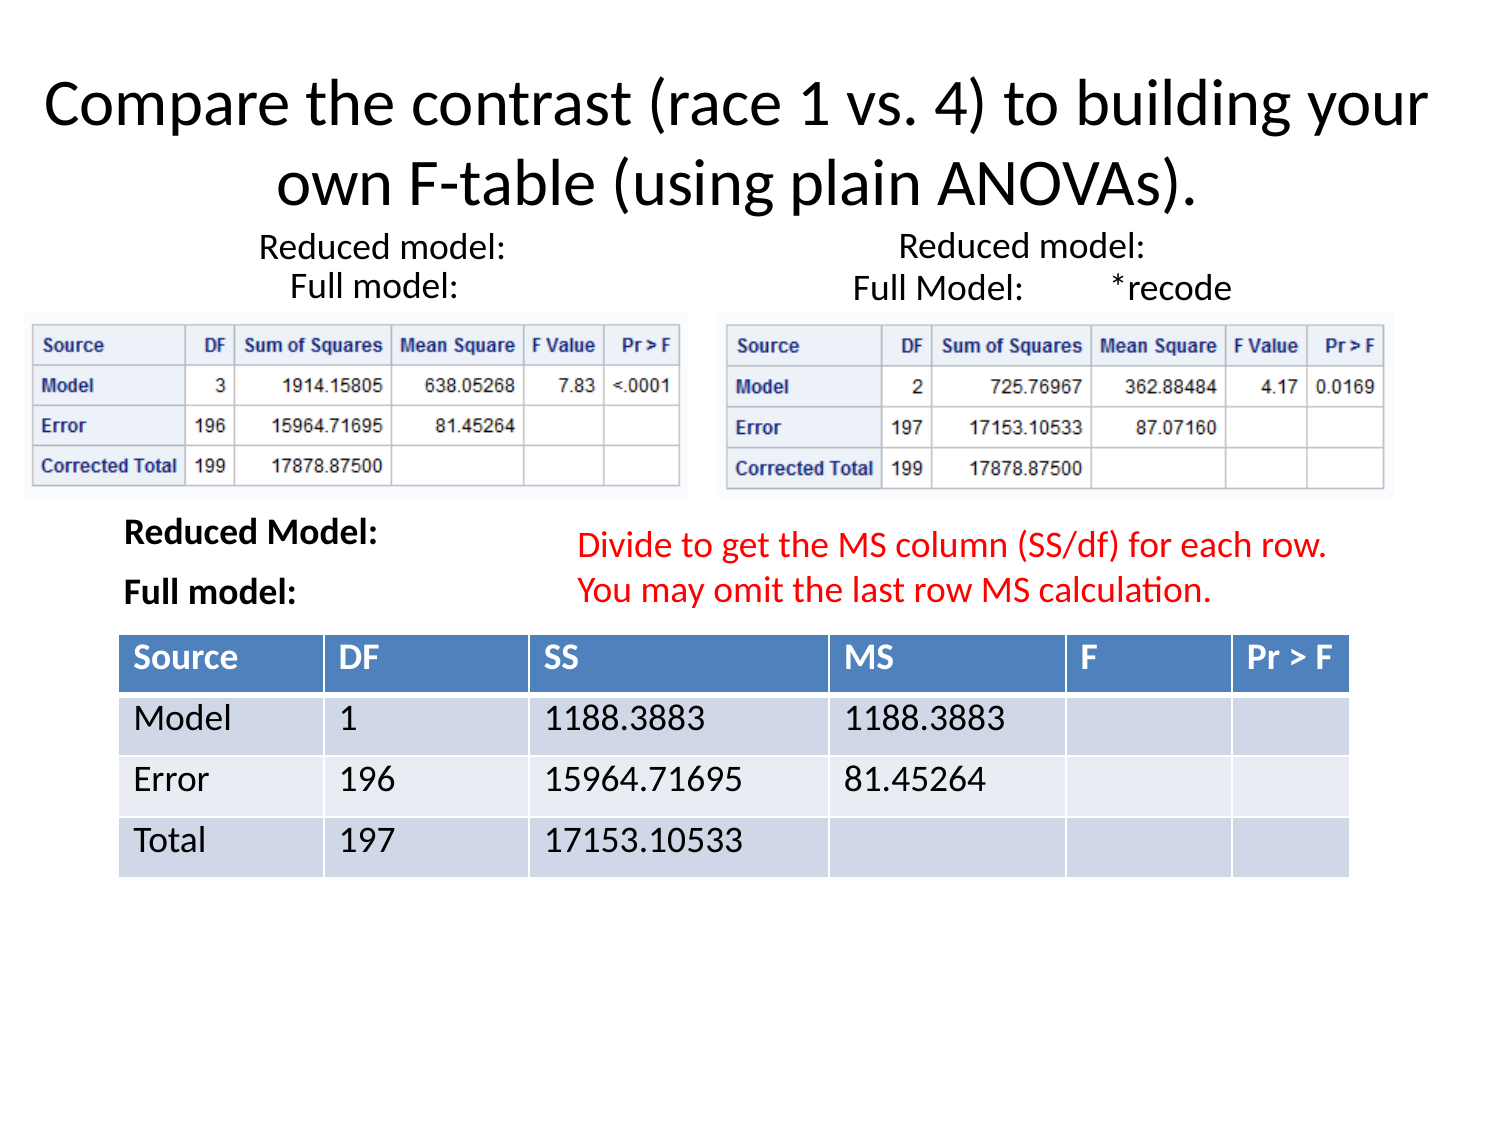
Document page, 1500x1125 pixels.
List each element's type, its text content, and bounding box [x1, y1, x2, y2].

table_cell 197 [325, 818, 528, 877]
table_cell [1233, 757, 1349, 816]
table_cell 1 [325, 698, 528, 755]
table_header F [1067, 635, 1231, 692]
picture [717, 312, 1395, 499]
table_cell [1067, 757, 1231, 816]
picture [23, 312, 688, 499]
table_cell Error [119, 757, 323, 816]
text_box Divide to get the MS column (SS/df) for each row. You may omit the last row MS calculation. [562, 512, 1363, 618]
table_cell Total [119, 818, 323, 877]
table_header Source [119, 635, 323, 692]
table_header DF [325, 635, 528, 692]
table_header Pr > F [1233, 635, 1349, 692]
table_cell 1188.3883 [530, 698, 828, 755]
table_cell 15964.71695 [530, 757, 828, 816]
title Compare the contrast (race 1 vs. 4) to building your own F-table (using plain ANOVAs). [0, 45, 1475, 233]
table_header SS [530, 635, 828, 692]
table_cell Model [119, 698, 323, 755]
table_header MS [830, 635, 1065, 692]
table_cell [1233, 698, 1349, 755]
table_cell [1067, 818, 1231, 877]
table_cell [830, 818, 1065, 877]
table_cell 196 [325, 757, 528, 816]
table_cell 1188.3883 [830, 698, 1065, 755]
table_cell 17153.10533 [530, 818, 828, 877]
table_cell 81.45264 [830, 757, 1065, 816]
table_cell [1067, 698, 1231, 755]
table_cell [1233, 818, 1349, 877]
